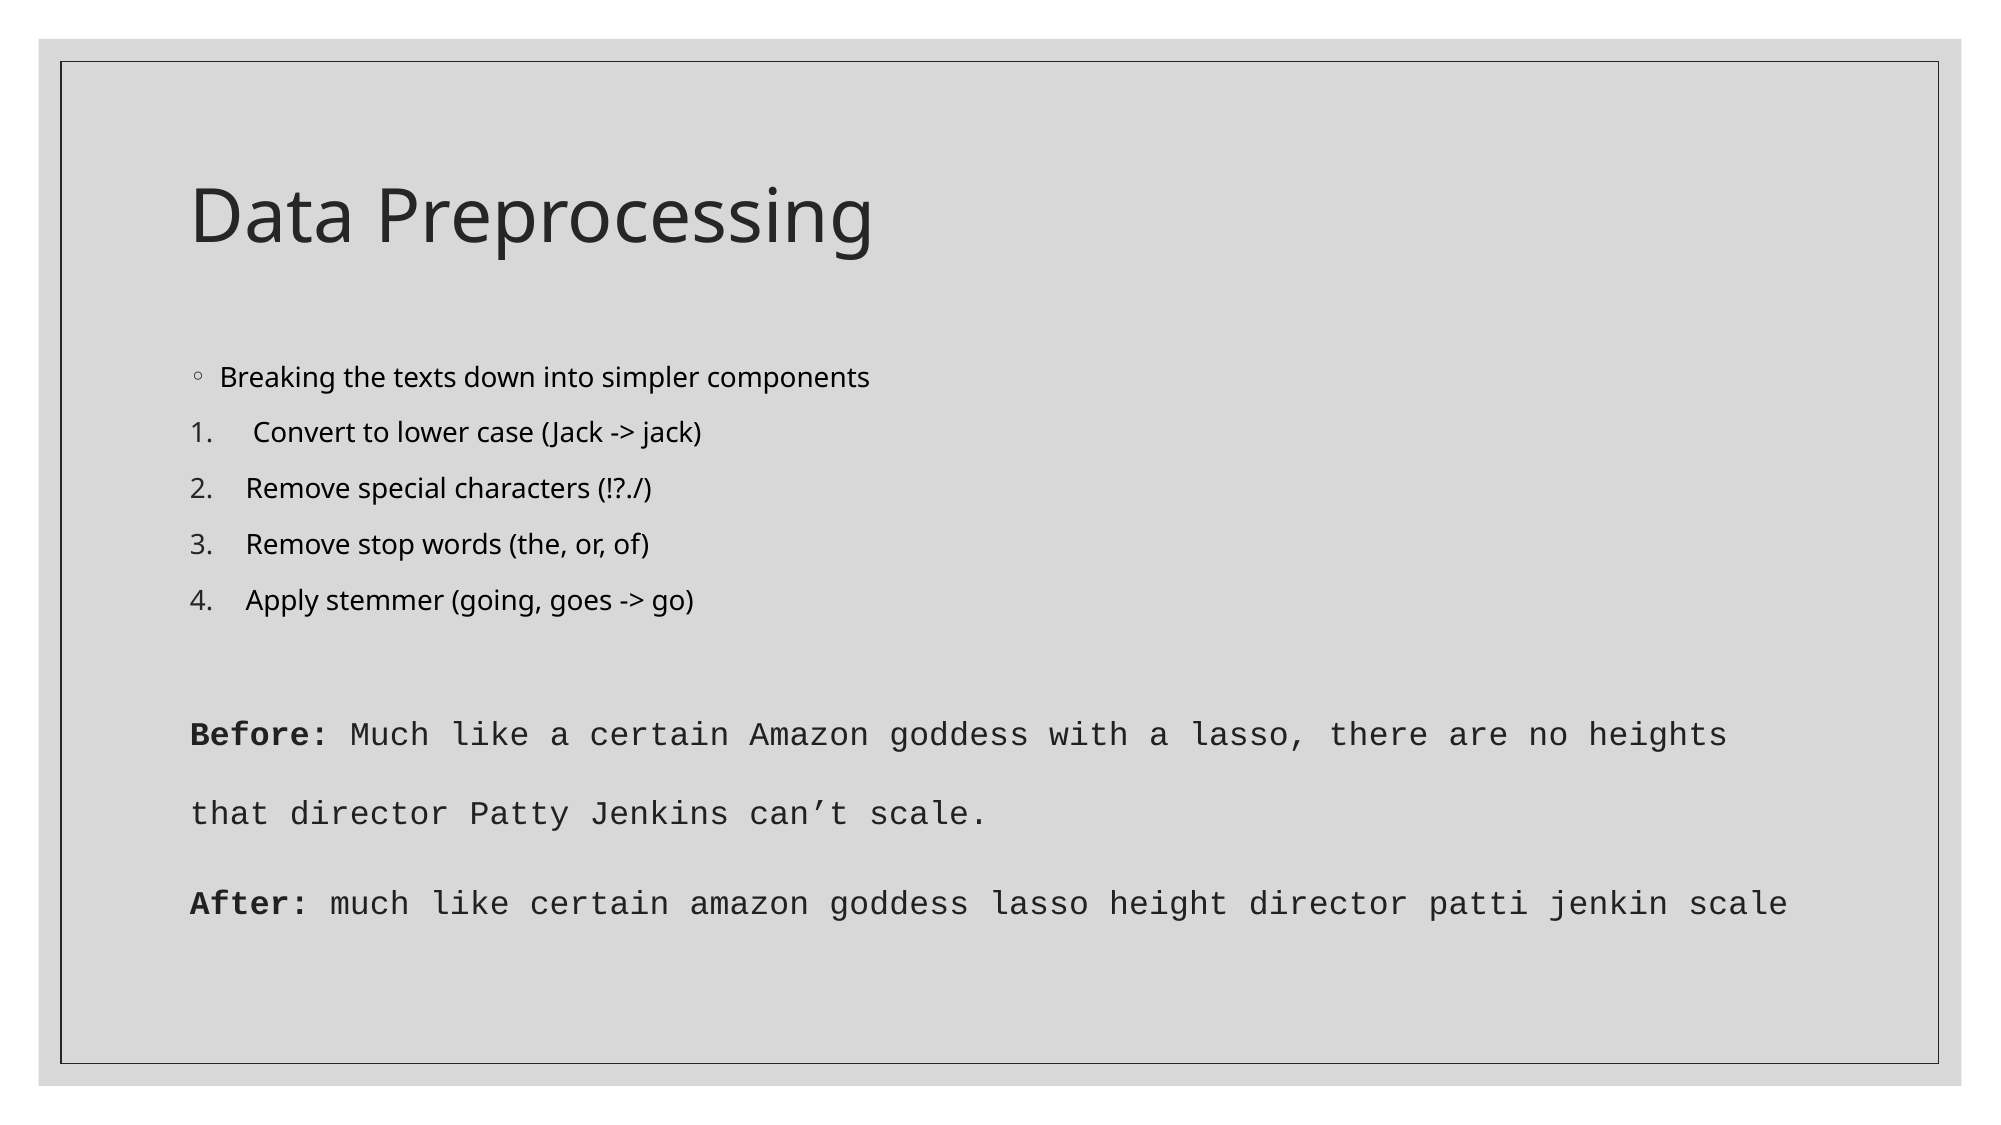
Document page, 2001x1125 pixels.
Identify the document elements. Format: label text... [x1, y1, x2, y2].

list Breaking the texts down into simpler components Convert to lower case (Jack -> jack) Remove special characters (!?./) Remove stop words (the, or, of) Apply stemmer (going, goes -> go) Before: Much like a certain Amazon goddess with a lasso, there are no heights that director Patty Jenkins can’t scale. After: much like certain amazon goddess lasso height director patti jenkin scale [174, 345, 1825, 977]
title Data Preprocessing [174, 105, 1825, 331]
